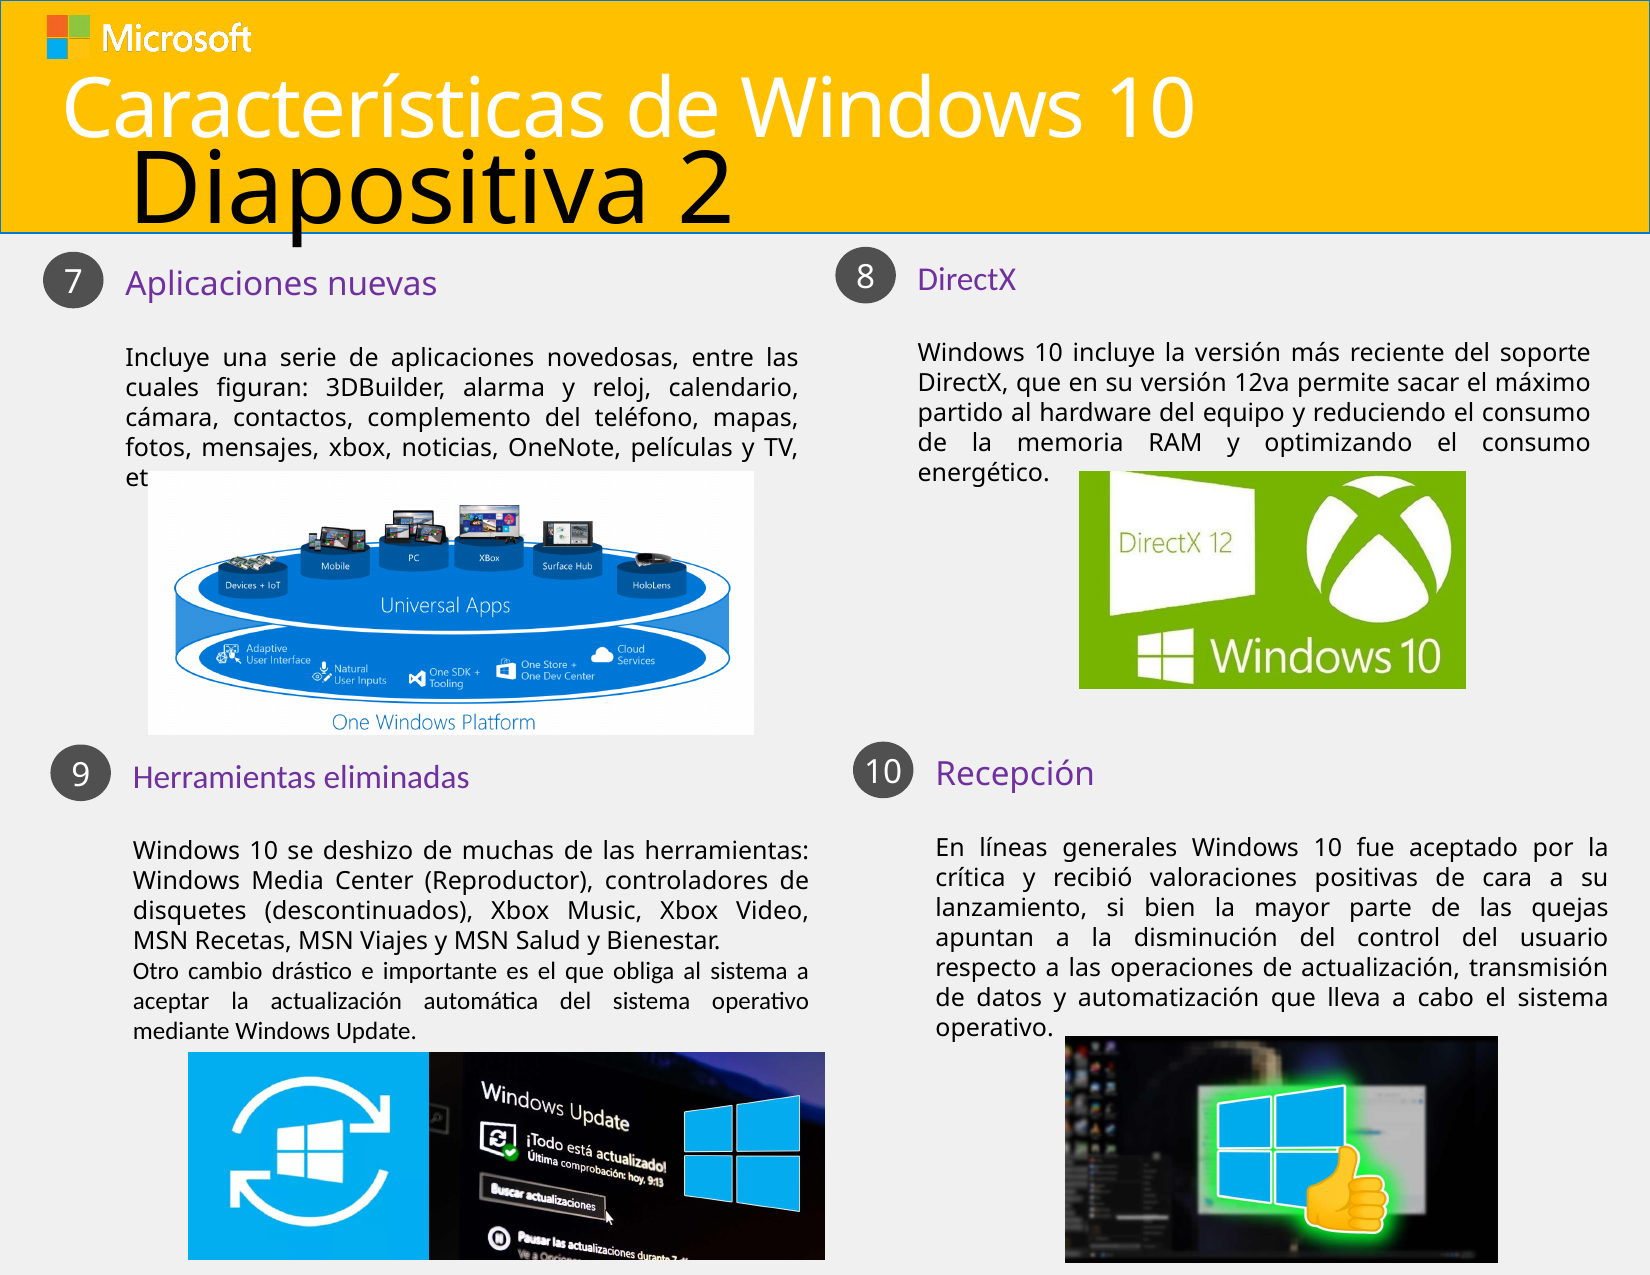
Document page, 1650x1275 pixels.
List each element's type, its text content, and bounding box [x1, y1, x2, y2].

picture [308, 1120, 343, 1150]
picture [1079, 471, 1466, 689]
text_box Herramientas eliminadas Windows 10 se deshizo de muchas de las herramientas: Windows Media Center (Reproductor), controladores de disquetes (descontinuados), Xbox Music, Xbox Video, MSN Recetas, MSN Viajes y MSN Salud y Bienestar. Otro cambio drástico e importante es el que obliga al sistema a aceptar la actualización automática del sistema operativo mediante Windows Update. [118, 747, 825, 1052]
text_box Recepción En líneas generales Windows 10 fue aceptado por la crítica y recibió valoraciones positivas de cara a su lanzamiento, si bien la mayor parte de las quejas apuntan a la disminución del control del usuario respecto a las operaciones de actualización, transmisión de datos y automatización que lleva a cabo el sistema operativo. [920, 744, 1625, 1049]
text_box Aplicaciones nuevas Incluye una serie de aplicaciones novedosas, entre las cuales figuran: 3DBuilder, alarma y reloj, calendario, cámara, contactos, complemento del teléfono, mapas, fotos, mensajes, xbox, noticias, OneNote, películas y TV, etc. [110, 254, 815, 499]
picture [277, 1153, 304, 1177]
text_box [837, 244, 895, 306]
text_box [52, 742, 110, 804]
picture [430, 1052, 825, 1260]
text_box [854, 739, 912, 801]
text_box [44, 249, 102, 311]
title Diapositiva 2 [113, 67, 1537, 315]
picture [148, 471, 754, 735]
text_box Características de Windows 10 [46, 58, 1266, 164]
picture [1065, 1036, 1498, 1263]
picture [232, 1077, 390, 1133]
picture [277, 1126, 304, 1150]
picture [231, 1170, 388, 1226]
picture [46, 15, 251, 59]
text_box DirectX Windows 10 incluye la versión más reciente del soporte DirectX, que en su versión 12va permite sacar el máximo partido al hardware del equipo y reduciendo el consumo de la memoria RAM y optimizando el consumo energético. [903, 249, 1607, 532]
picture [308, 1153, 343, 1183]
text_box [0, 0, 1650, 234]
